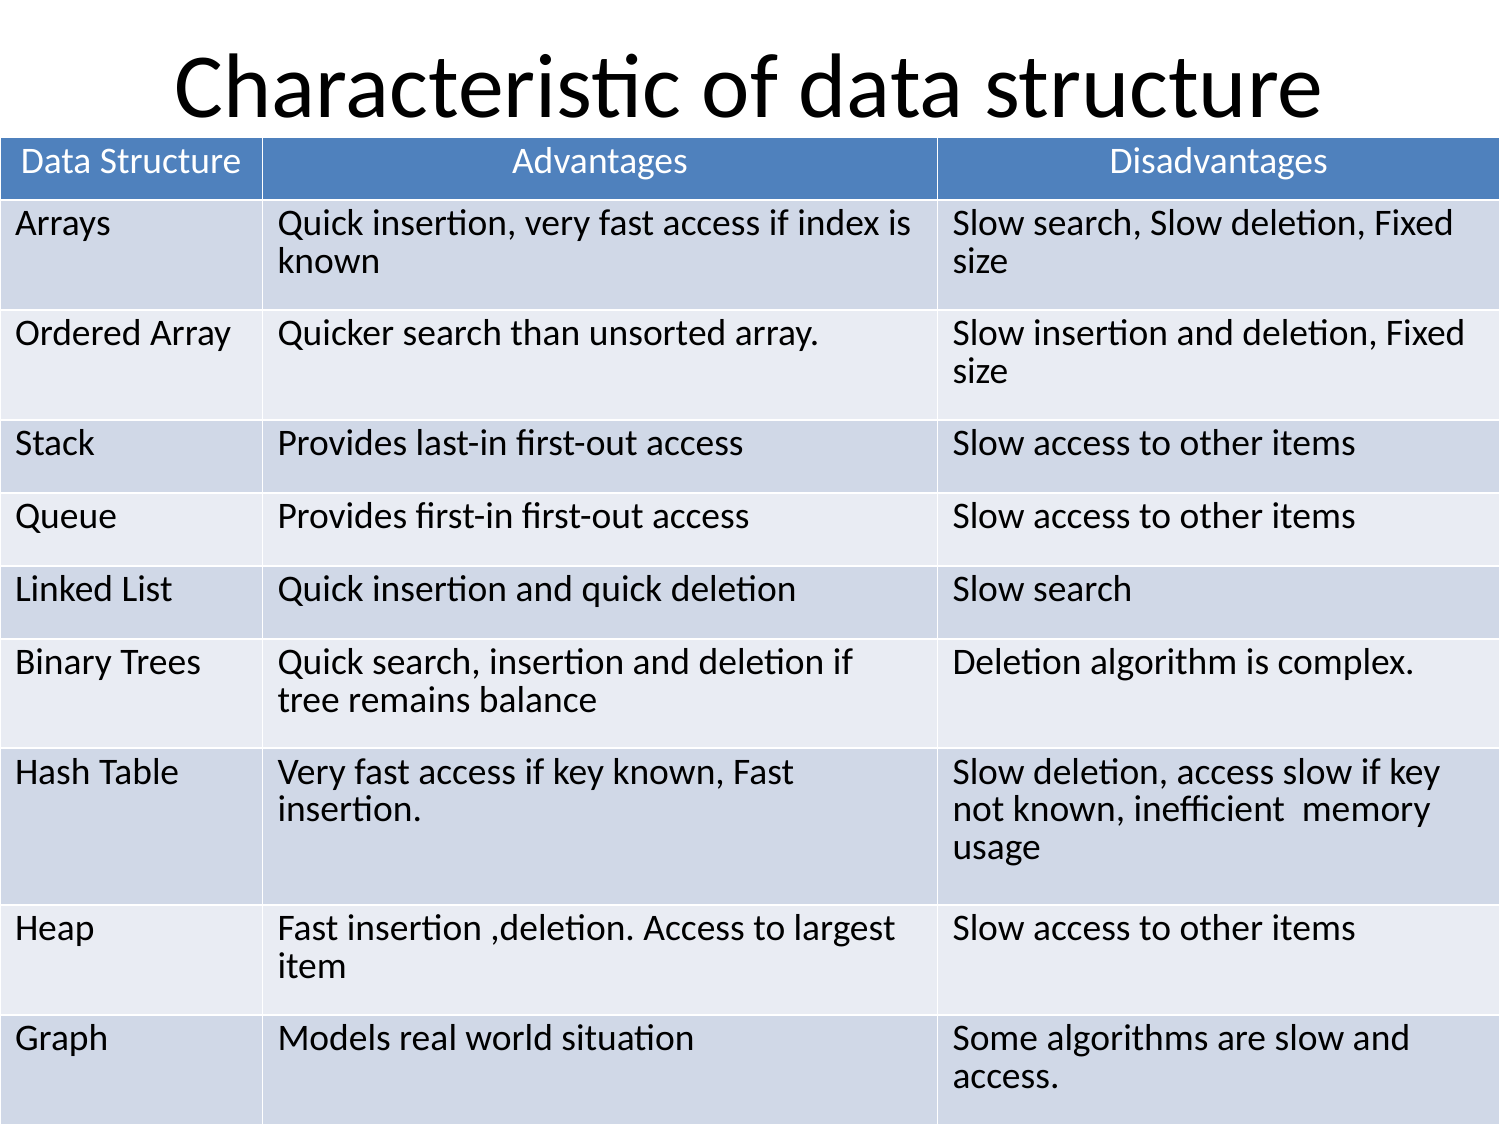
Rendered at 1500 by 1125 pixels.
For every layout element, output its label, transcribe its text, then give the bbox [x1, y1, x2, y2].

table_cell Stack [1, 421, 262, 492]
table_header Advantages [263, 138, 937, 199]
table_cell Quick search, insertion and deletion if tree remains balance [263, 640, 937, 747]
table_cell Quick insertion, very fast access if index is known [263, 201, 937, 309]
table_cell Slow deletion, access slow if key not known, inefficient memory usage [938, 749, 1499, 904]
table_header Data Structure [1, 138, 262, 199]
table_cell Provides last-in first-out access [263, 421, 937, 492]
table_cell Provides first-in first-out access [263, 494, 937, 565]
table_cell Queue [1, 494, 262, 565]
title Characteristic of data structure [75, 0, 1425, 137]
table_cell Slow access to other items [938, 494, 1499, 565]
table_cell Binary Trees [1, 640, 262, 747]
table_cell Slow search, Slow deletion, Fixed size [938, 201, 1499, 309]
table_cell Graph [1, 1016, 262, 1124]
table_cell Ordered Array [1, 311, 262, 419]
table_cell Heap [1, 906, 262, 1014]
table_cell Slow access to other items [938, 421, 1499, 492]
table_cell Some algorithms are slow and access. [938, 1016, 1499, 1124]
table_cell Fast insertion ,deletion. Access to largest item [263, 906, 937, 1014]
table_cell Models real world situation [263, 1016, 937, 1124]
table_cell Hash Table [1, 749, 262, 904]
table_header Disadvantages [938, 138, 1499, 199]
table_cell Slow insertion and deletion, Fixed size [938, 311, 1499, 419]
table_cell Arrays [1, 201, 262, 309]
table_cell Deletion algorithm is complex. [938, 640, 1499, 747]
table_cell Linked List [1, 567, 262, 638]
table_cell Quick insertion and quick deletion [263, 567, 937, 638]
table_cell Slow access to other items [938, 906, 1499, 1014]
table_cell Slow search [938, 567, 1499, 638]
table_cell Very fast access if key known, Fast insertion. [263, 749, 937, 904]
table_cell Quicker search than unsorted array. [263, 311, 937, 419]
